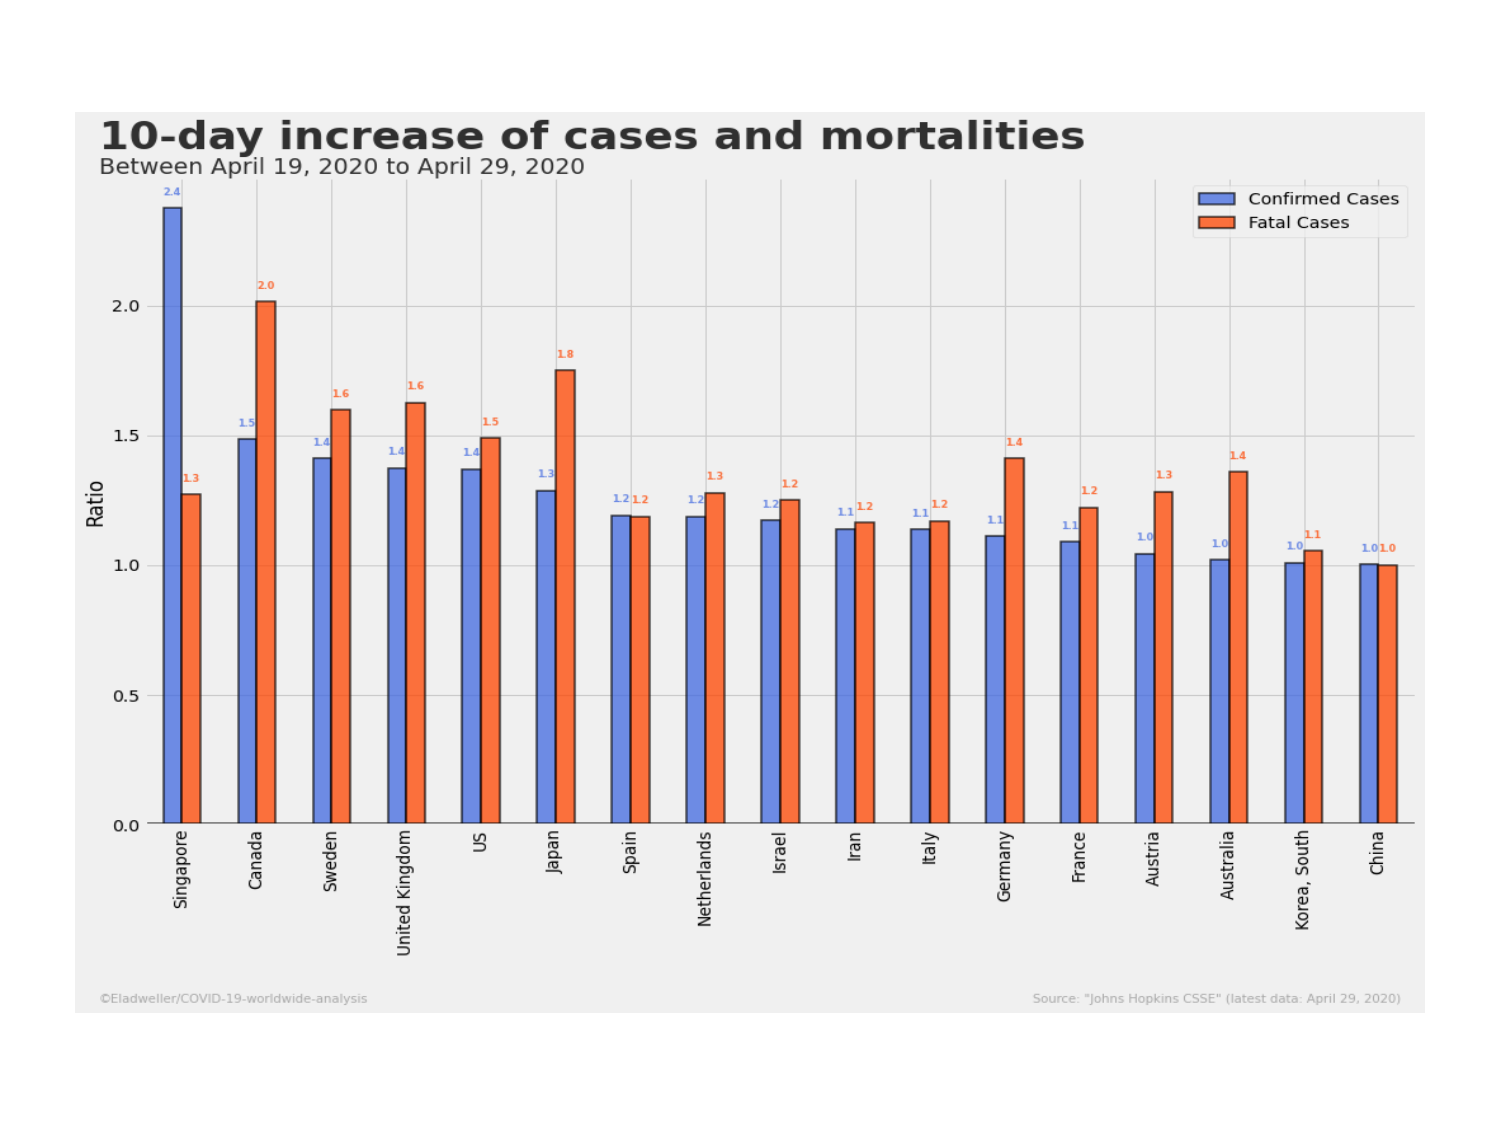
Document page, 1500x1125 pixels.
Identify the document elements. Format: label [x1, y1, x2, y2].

picture [74, 112, 1426, 1013]
